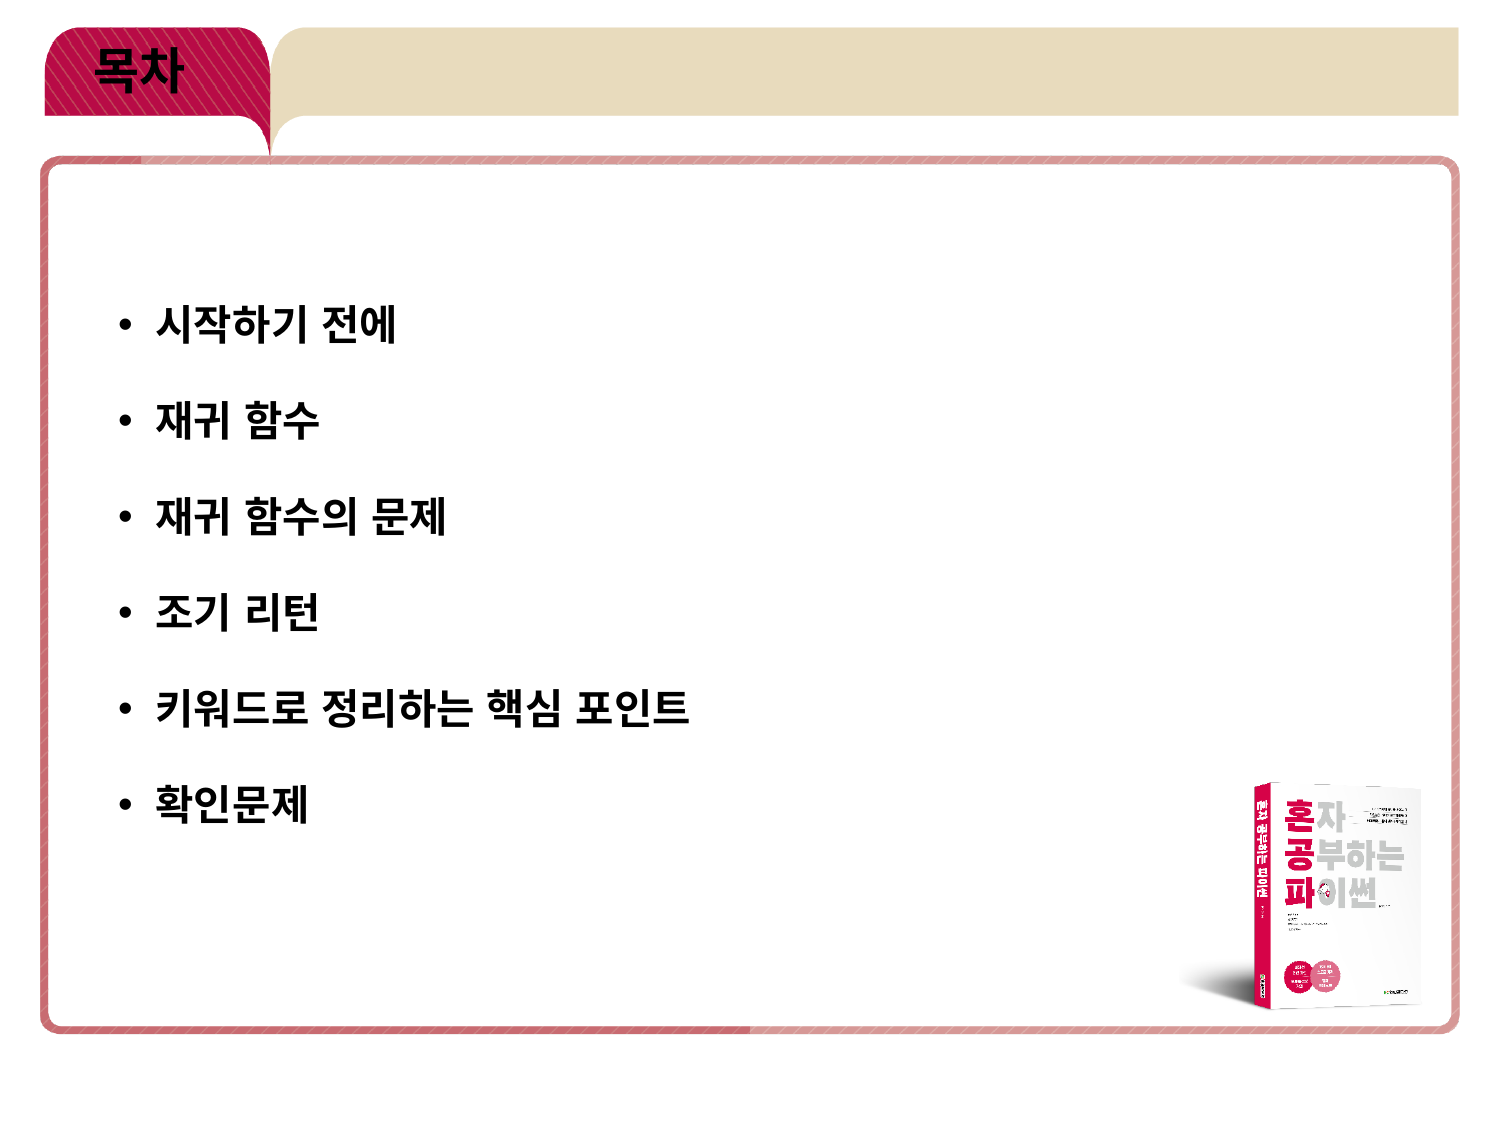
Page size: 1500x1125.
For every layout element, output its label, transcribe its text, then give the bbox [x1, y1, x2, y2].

picture [0, 0, 1500, 1043]
list 시작하기 전에 재귀 함수 재귀 함수의 문제 조기 리턴 키워드로 정리하는 핵심 포인트 확인문제 [103, 195, 1397, 1014]
title 목차 [78, 42, 1157, 105]
